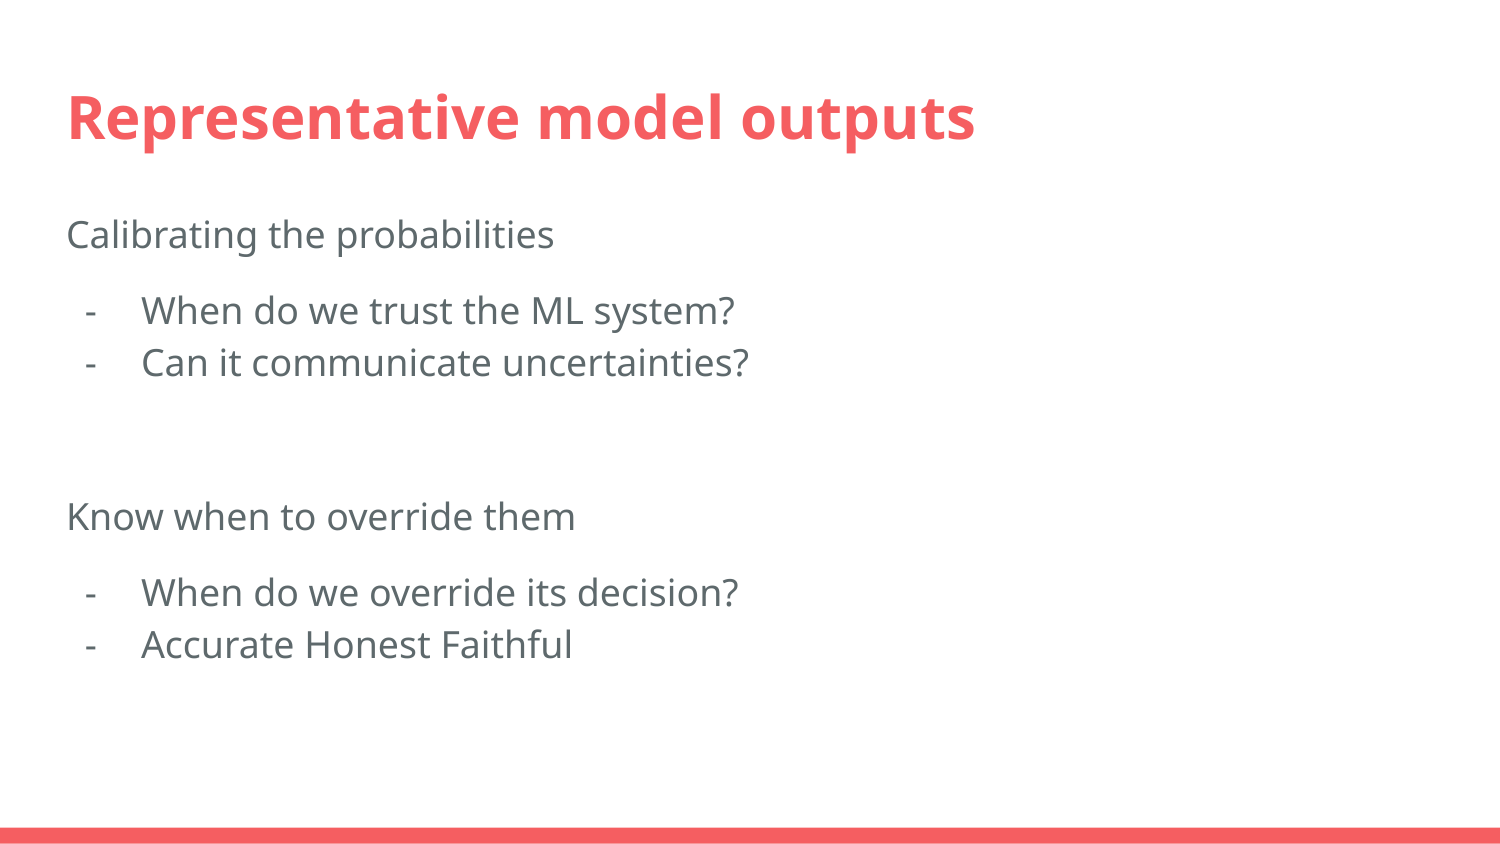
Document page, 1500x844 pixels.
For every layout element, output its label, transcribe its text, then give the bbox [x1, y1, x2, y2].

list Calibrating the probabilities When do we trust the ML system? Can it communicate uncertainties? Know when to override them When do we override its decision? Accurate Honest Faithful [51, 189, 1449, 750]
title Representative model outputs [51, 64, 1449, 167]
